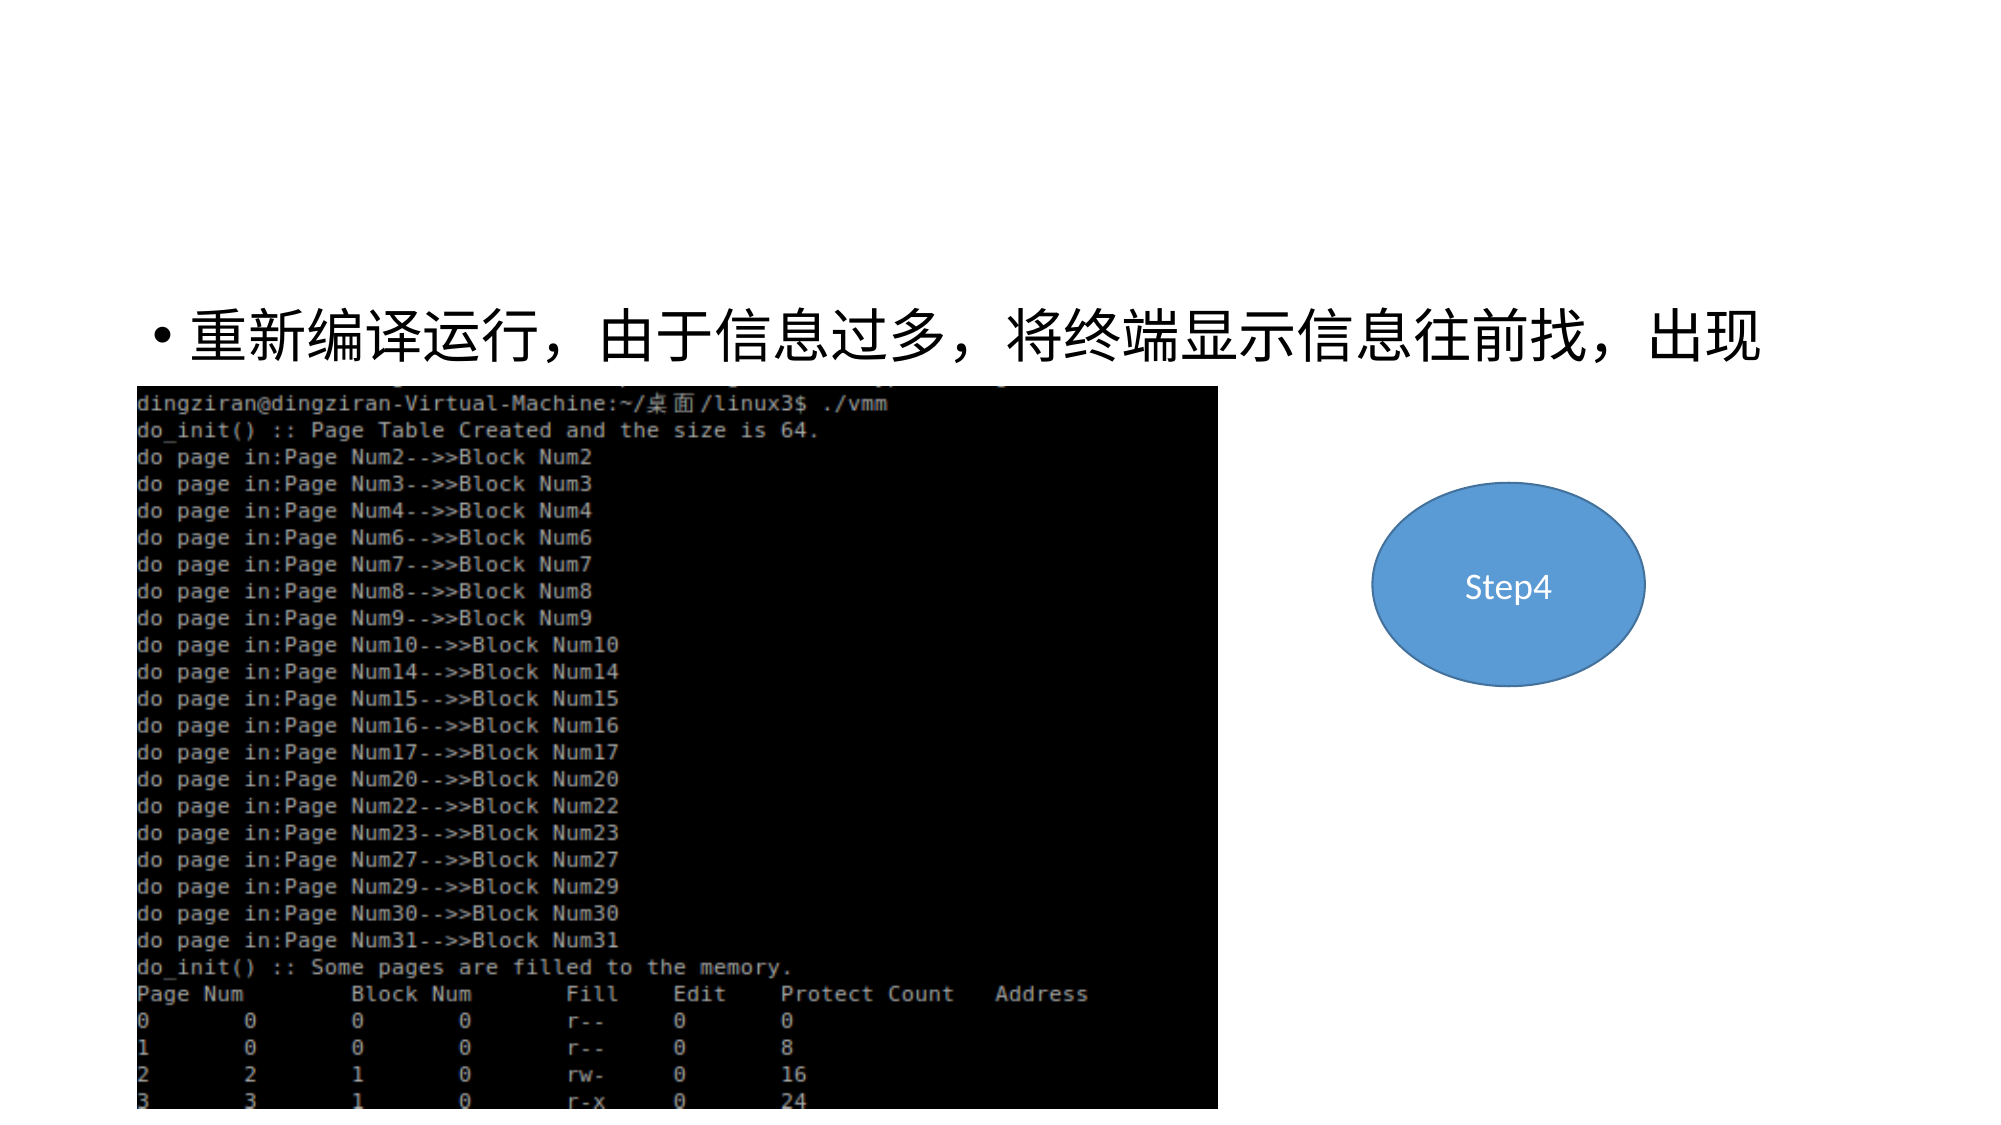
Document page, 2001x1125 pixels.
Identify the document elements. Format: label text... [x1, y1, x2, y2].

text_box Step4 [1371, 481, 1646, 688]
picture [137, 386, 1218, 1109]
list 重新编译运行，由于信息过多，将终端显示信息往前找，出现 [137, 299, 1863, 1014]
